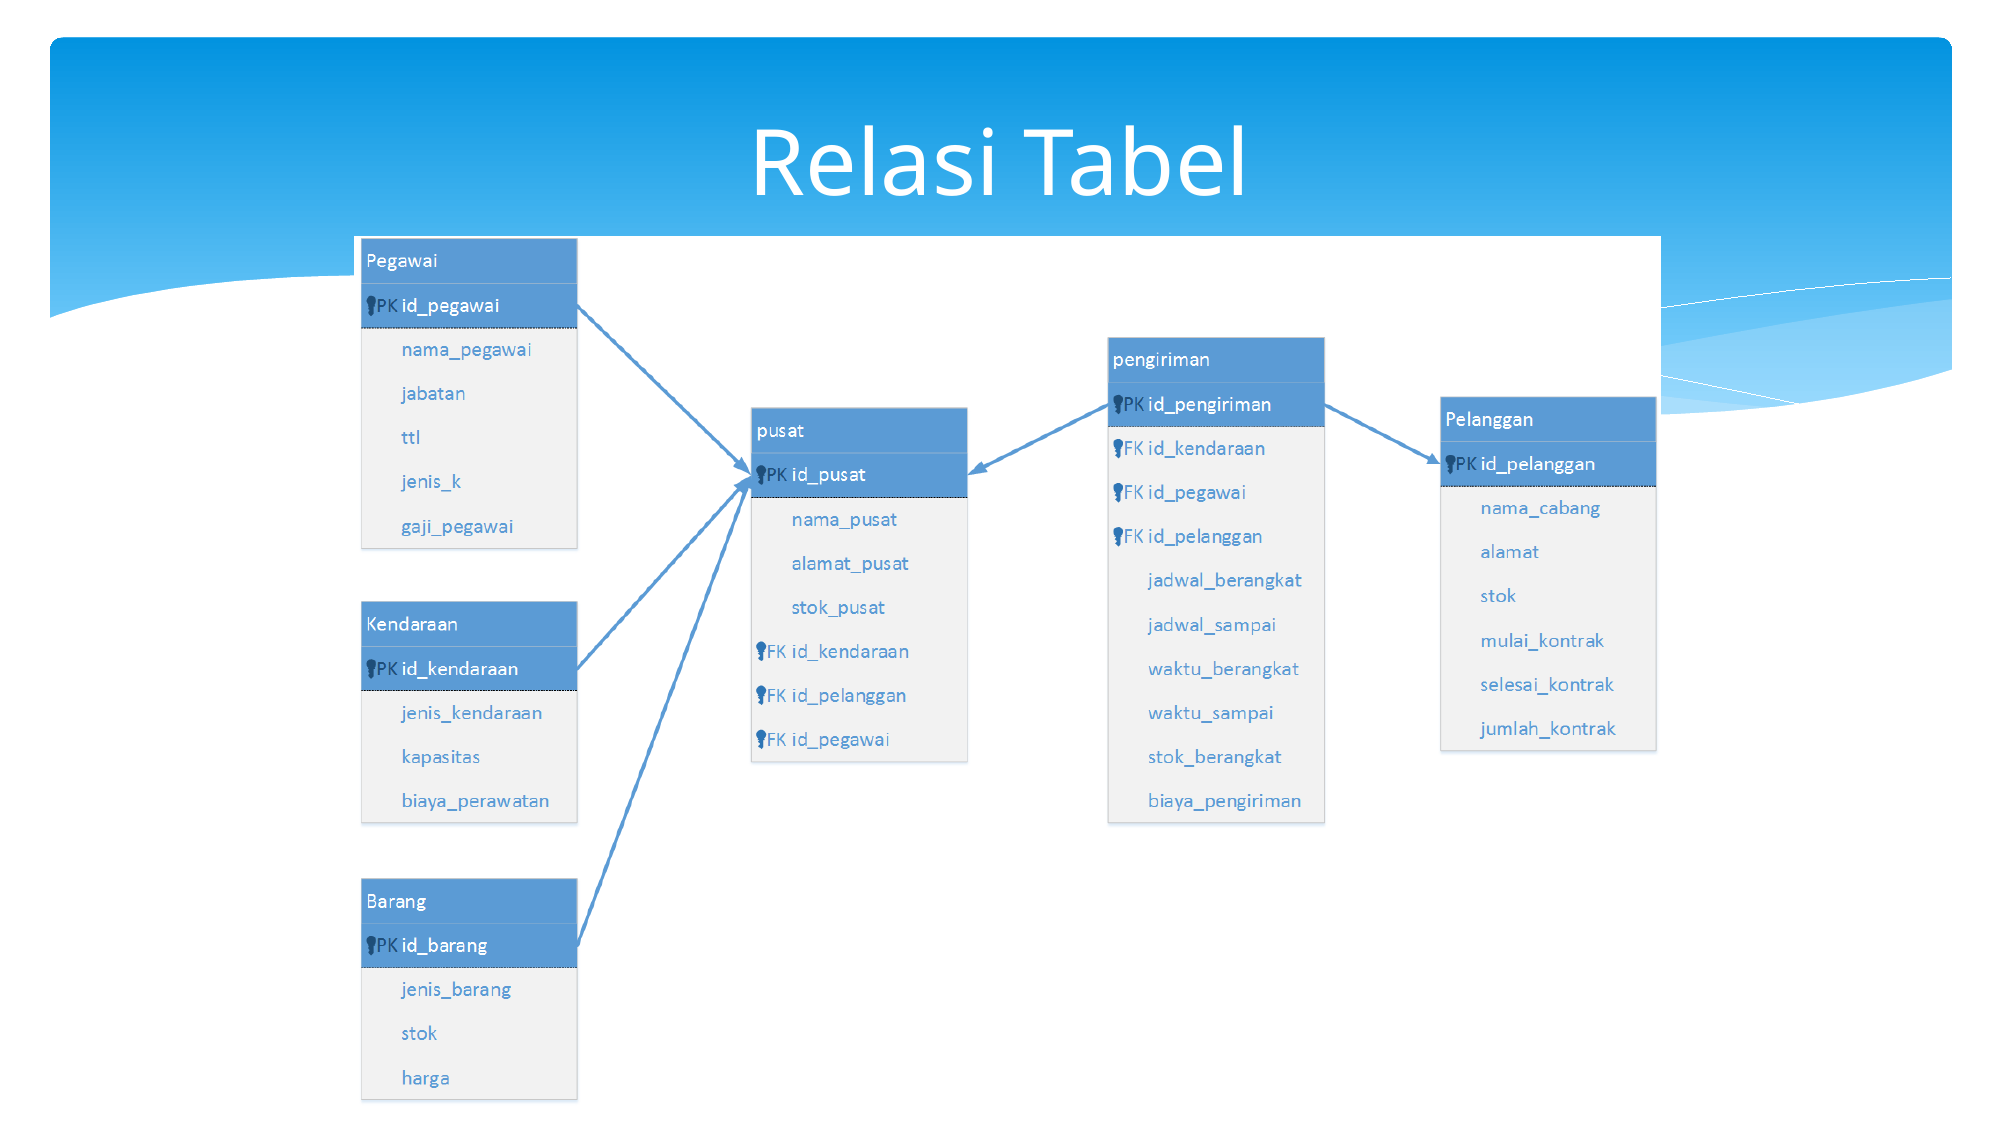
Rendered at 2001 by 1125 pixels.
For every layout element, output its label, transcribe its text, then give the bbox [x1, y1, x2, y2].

picture [354, 236, 1661, 1107]
title Relasi Tabel [99, 55, 1900, 261]
